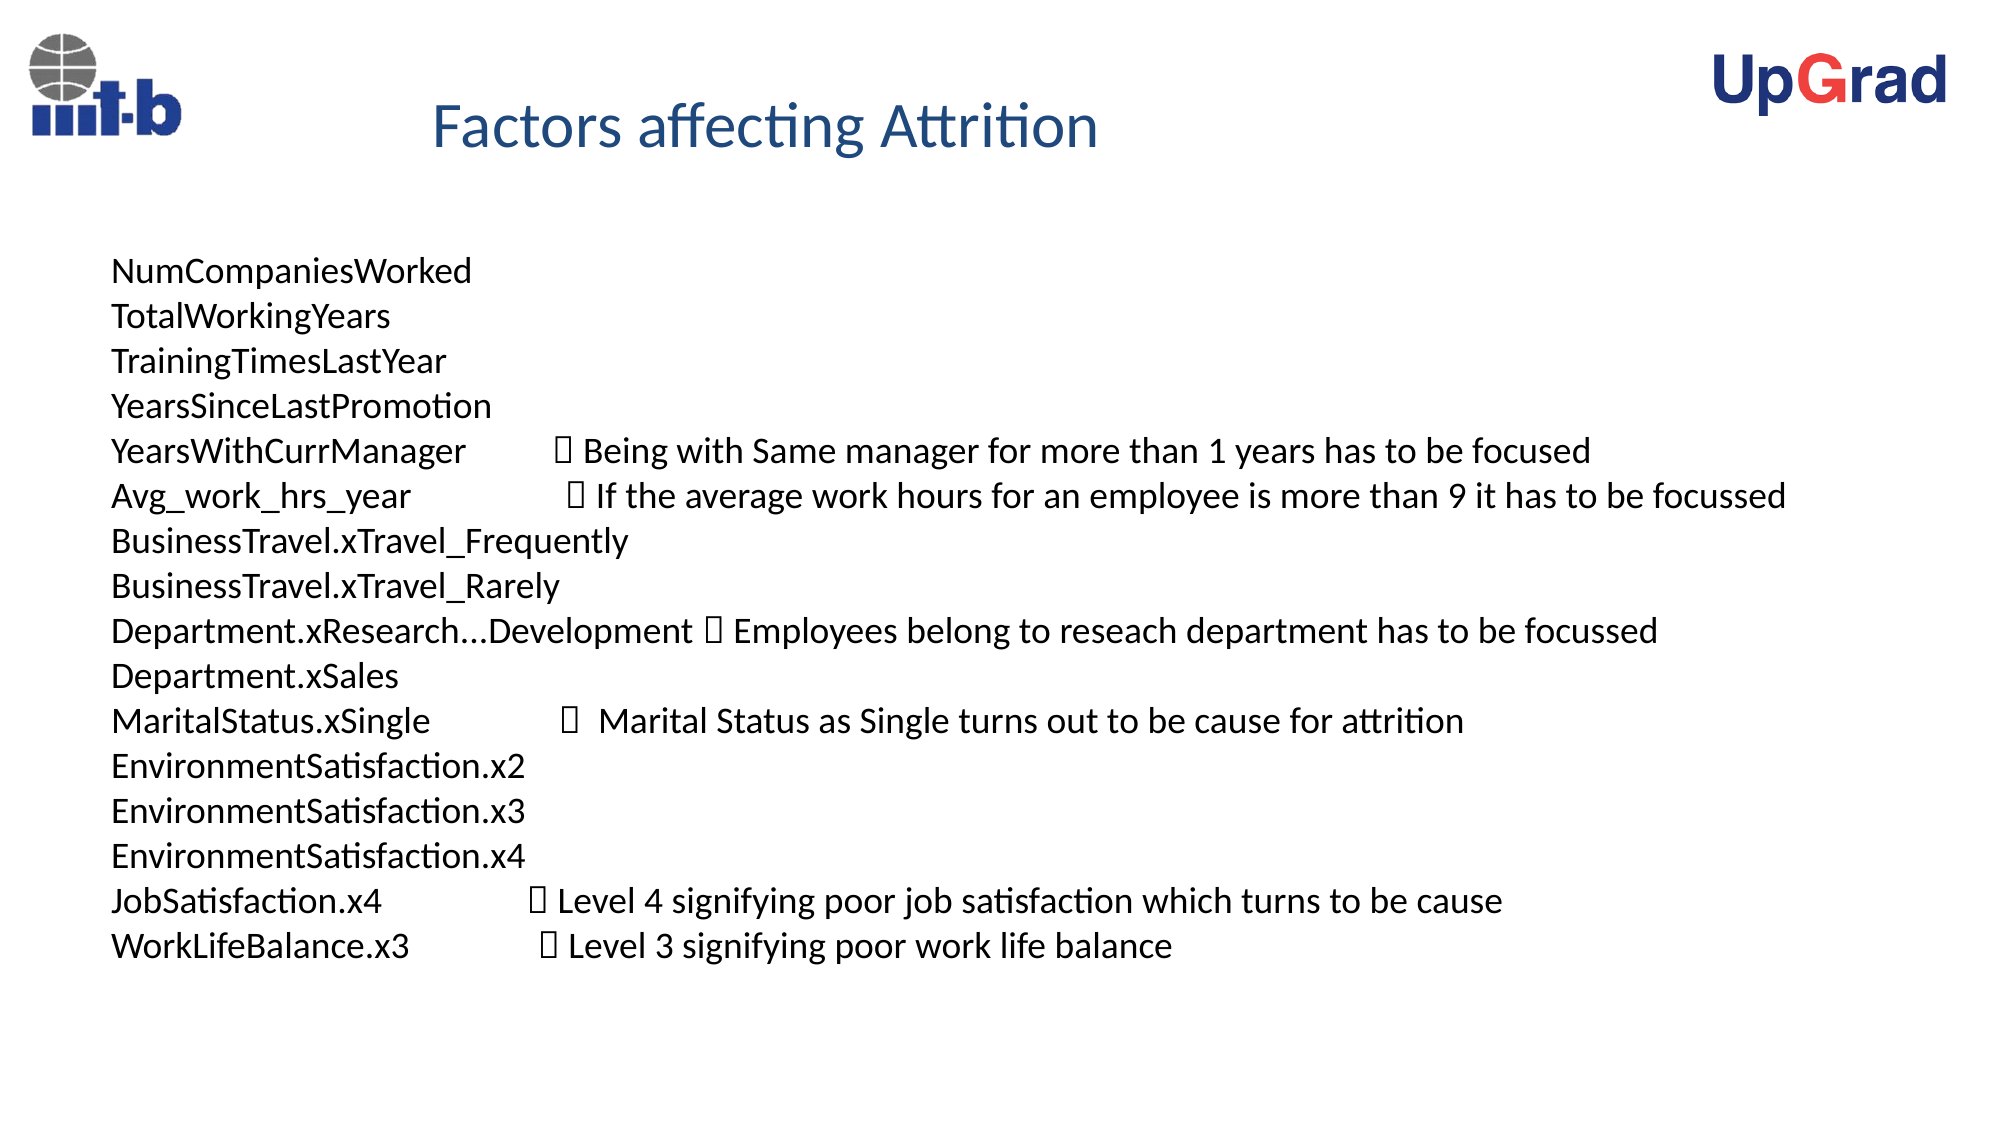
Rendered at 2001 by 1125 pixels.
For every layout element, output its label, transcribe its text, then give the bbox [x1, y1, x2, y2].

picture [1714, 53, 1952, 116]
title Factors affecting Attrition [224, 75, 1309, 169]
text_box NumCompaniesWorked TotalWorkingYears TrainingTimesLastYear YearsSinceLastPromotion YearsWithCurrManager  Being with Same manager for more than 1 years has to be focused Avg_work_hrs_year  If the average work hours for an employee is more than 9 it has to be focussed BusinessTravel.xTravel_Frequently BusinessTravel.xTravel_Rarely Department.xResearch...Development  Employees belong to reseach department has to be focussed Department.xSales MaritalStatus.xSingle  Marital Status as Single turns out to be cause for attrition EnvironmentSatisfaction.x2 EnvironmentSatisfaction.x3 EnvironmentSatisfaction.x4 JobSatisfaction.x4  Level 4 signifying poor job satisfaction which turns to be cause WorkLifeBalance.x3  Level 3 signifying poor work life balance [96, 239, 1933, 974]
picture [0, 29, 208, 163]
